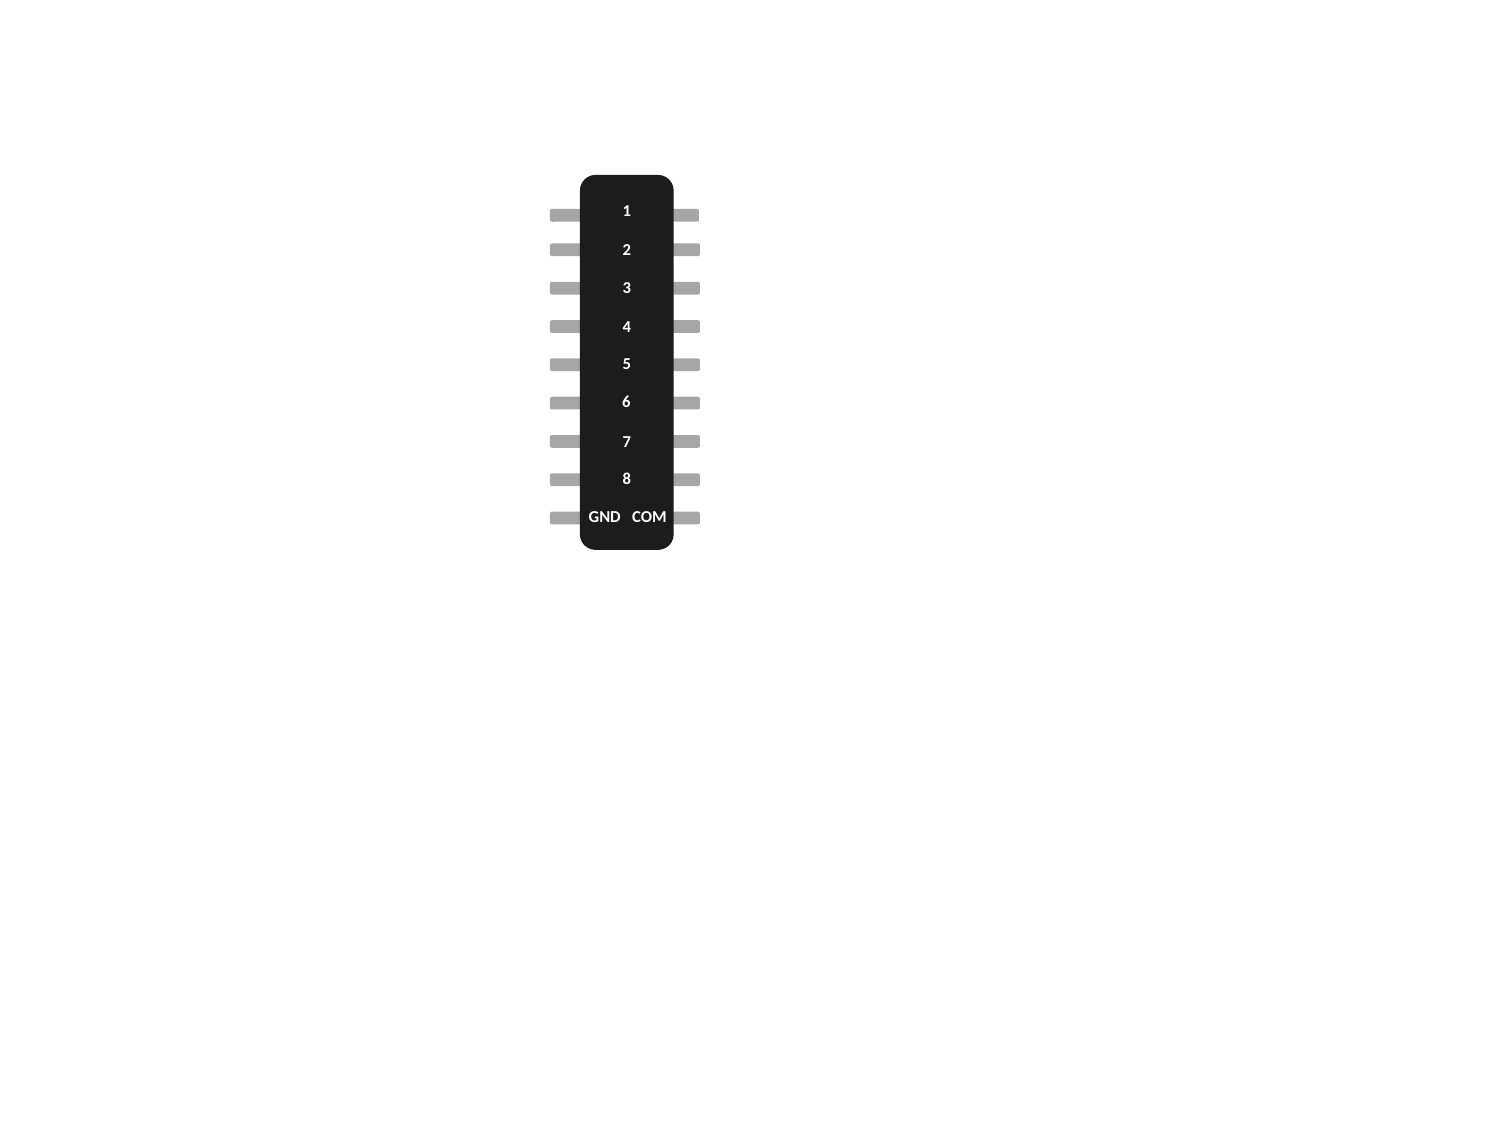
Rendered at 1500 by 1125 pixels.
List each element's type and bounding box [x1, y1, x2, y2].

text_box [549, 174, 701, 551]
